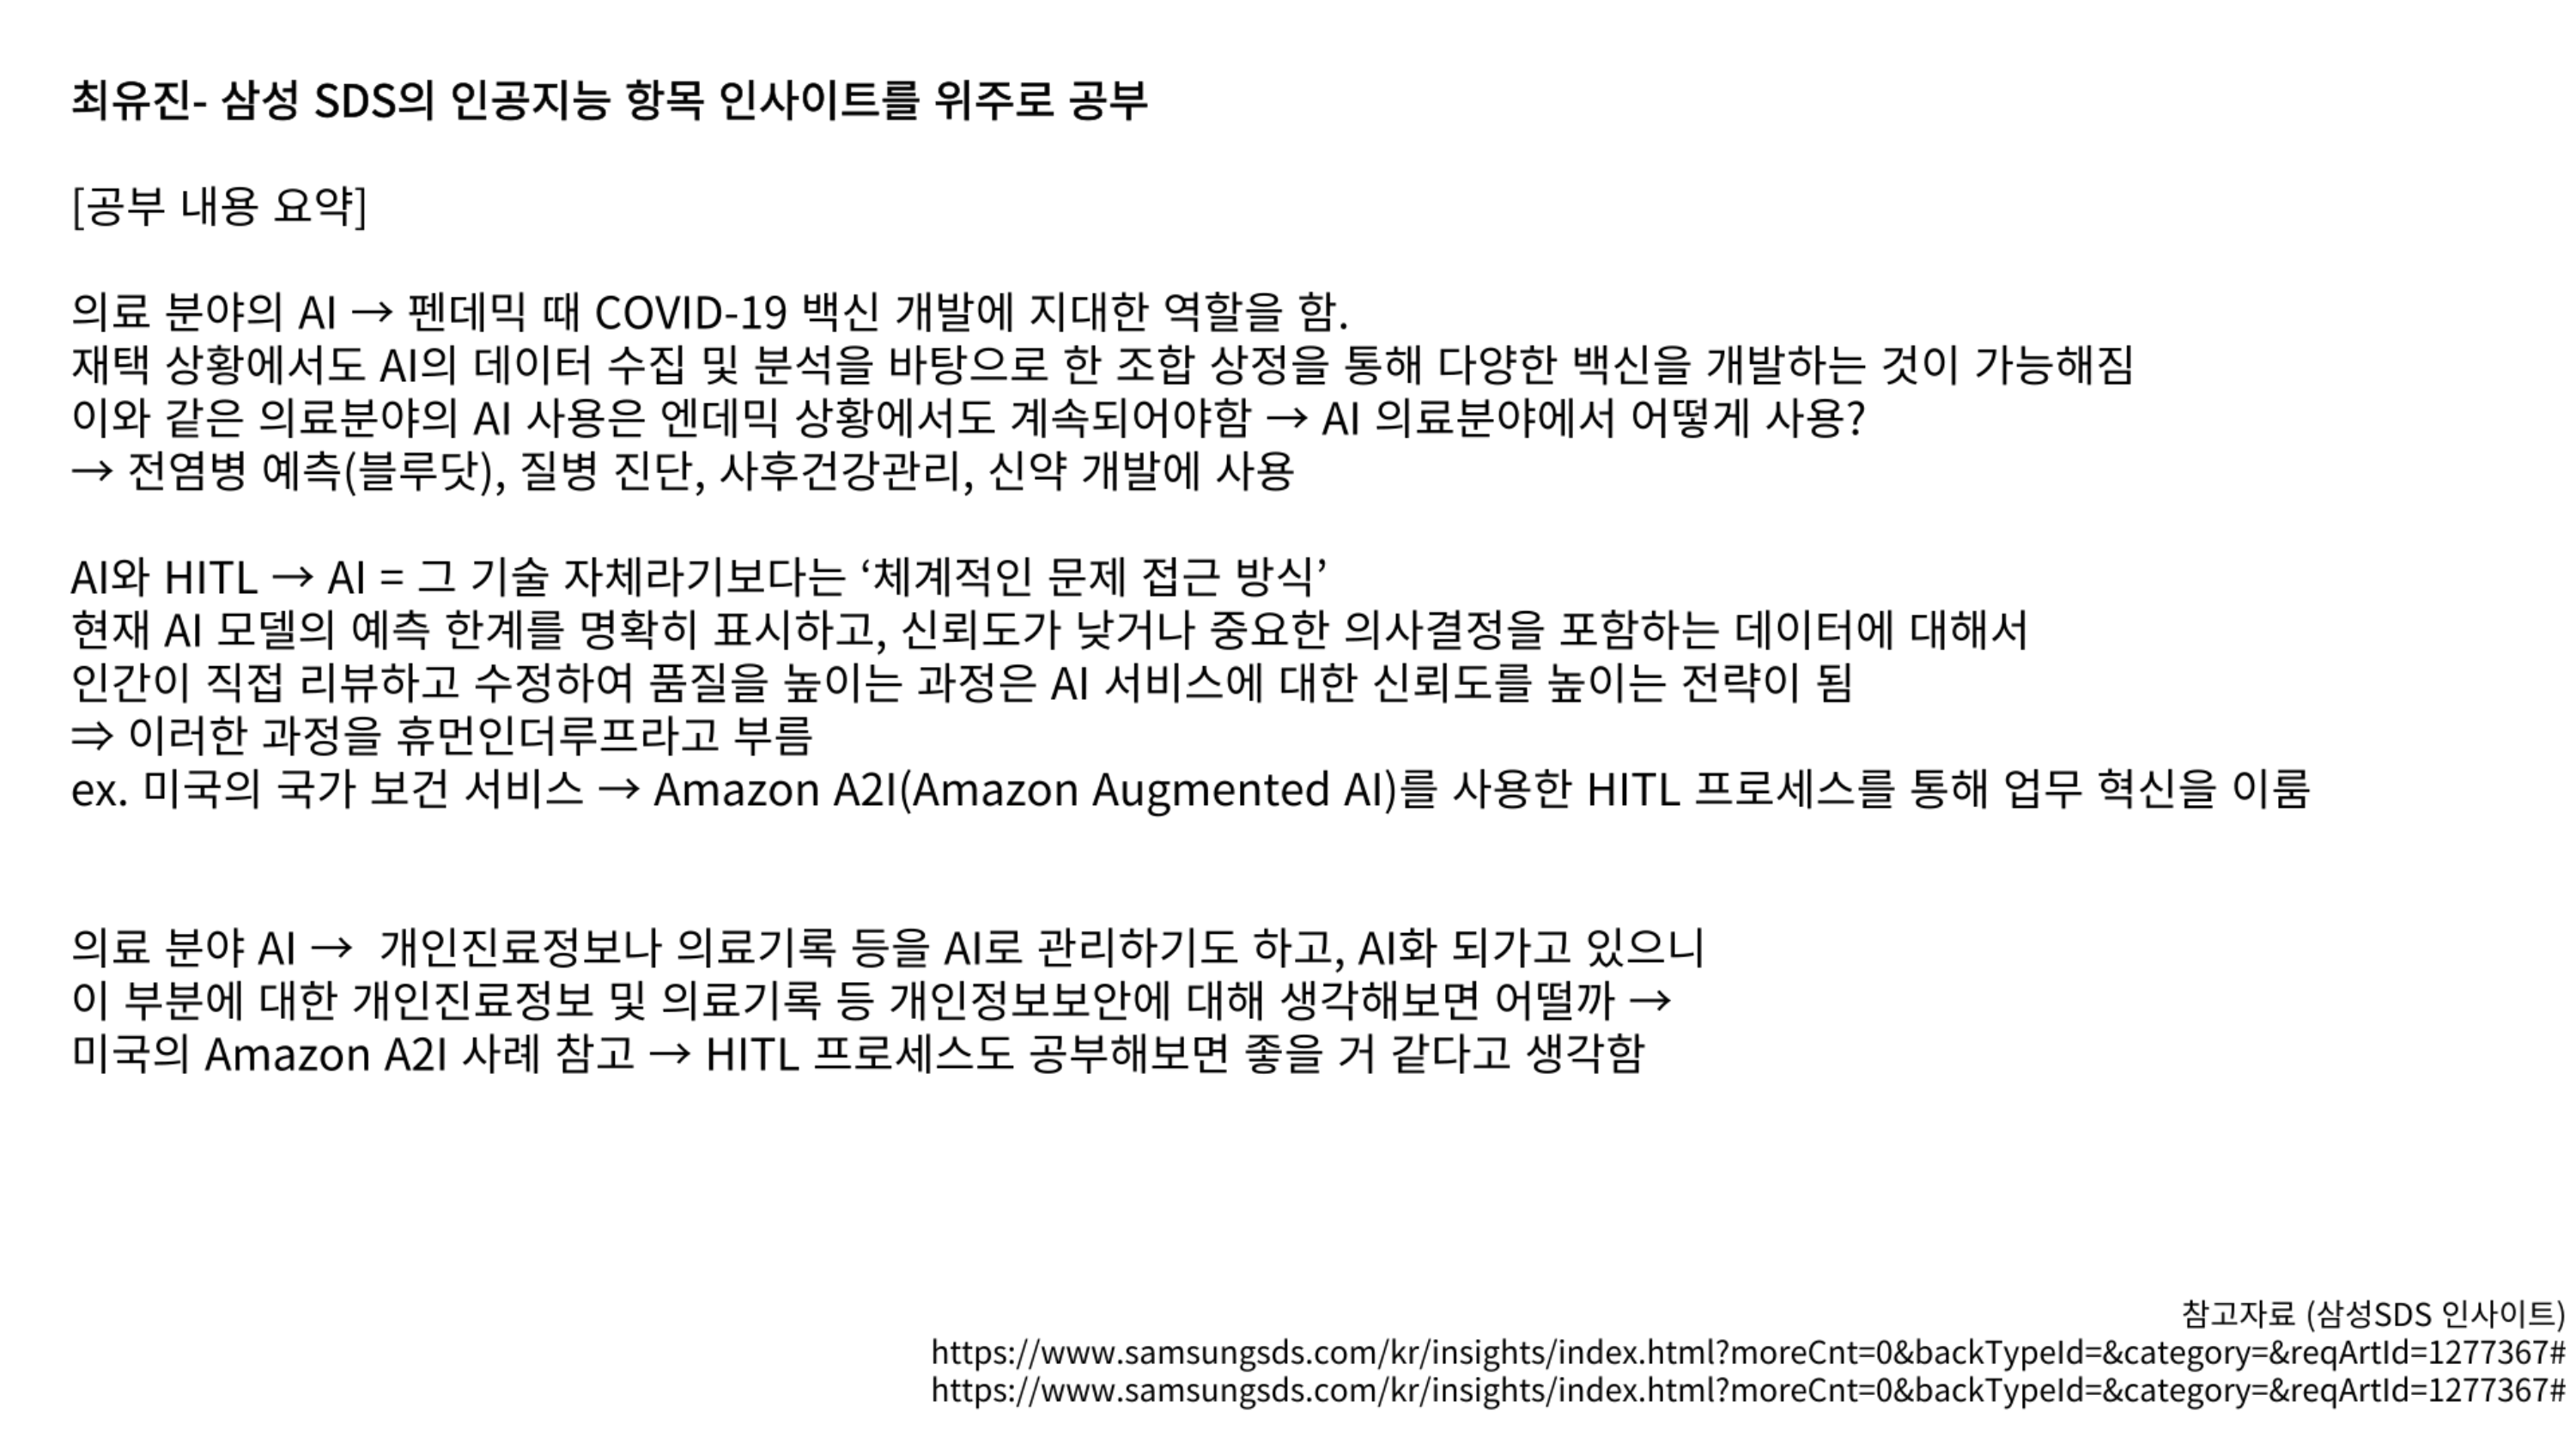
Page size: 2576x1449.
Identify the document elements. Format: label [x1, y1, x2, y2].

picture [63, 63, 2340, 1095]
picture [0, 1288, 2576, 1423]
